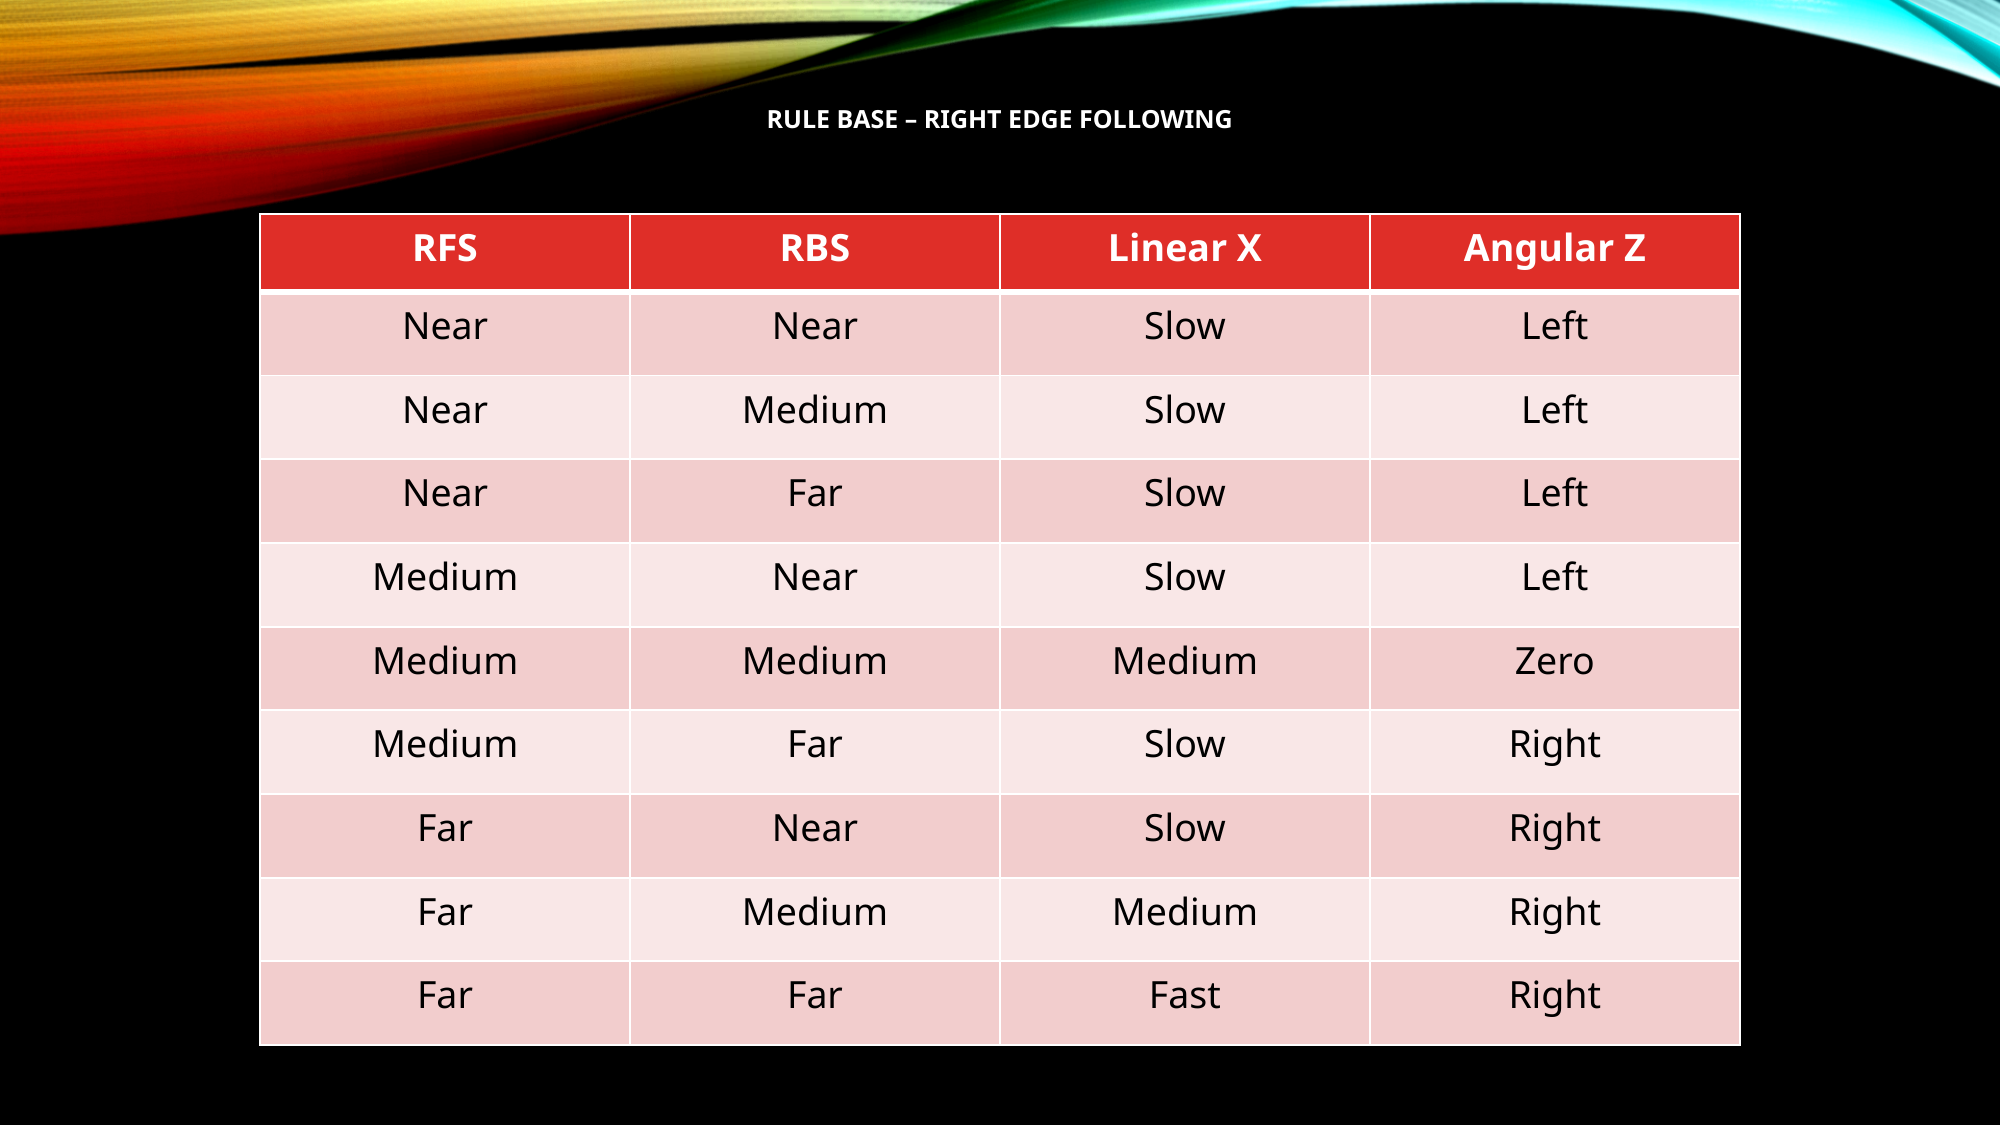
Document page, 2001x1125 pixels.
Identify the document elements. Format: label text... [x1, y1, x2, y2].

table_cell Right [1371, 962, 1739, 1044]
table_cell Left [1371, 544, 1739, 626]
table_cell Far [631, 711, 999, 793]
table_cell Left [1371, 460, 1739, 542]
table_cell Left [1371, 376, 1739, 458]
table_header Angular Z [1371, 215, 1739, 289]
table_cell Medium [1001, 879, 1369, 960]
table_cell Far [631, 460, 999, 542]
table_cell Slow [1001, 376, 1369, 458]
table_cell Near [261, 295, 629, 375]
text_box RULE BASE – RIGHT EDGE FOLLOWING [718, 96, 1282, 141]
table_cell Far [261, 879, 629, 960]
table_cell Near [631, 295, 999, 375]
table_cell Far [261, 795, 629, 877]
table_header Linear X [1001, 215, 1369, 289]
table_cell Right [1371, 795, 1739, 877]
table_cell Medium [631, 628, 999, 709]
table_cell Slow [1001, 544, 1369, 626]
table_cell Right [1371, 879, 1739, 960]
table_cell Left [1371, 295, 1739, 375]
table_cell Right [1371, 711, 1739, 793]
table_cell Slow [1001, 711, 1369, 793]
table_cell Far [261, 962, 629, 1044]
table_cell Medium [261, 544, 629, 626]
table_cell Medium [261, 711, 629, 793]
table_cell Near [631, 795, 999, 877]
table_cell Near [261, 376, 629, 458]
table_cell Far [631, 962, 999, 1044]
table_cell Medium [631, 376, 999, 458]
table_cell Slow [1001, 795, 1369, 877]
table_cell Near [631, 544, 999, 626]
table_cell Slow [1001, 295, 1369, 375]
table_header RBS [631, 215, 999, 289]
picture [0, 0, 2000, 237]
table_cell Medium [261, 628, 629, 709]
table_header RFS [261, 215, 629, 289]
table_cell Zero [1371, 628, 1739, 709]
table_cell Fast [1001, 962, 1369, 1044]
table_cell Medium [631, 879, 999, 960]
table_cell Medium [1001, 628, 1369, 709]
table_cell Near [261, 460, 629, 542]
table_cell Slow [1001, 460, 1369, 542]
